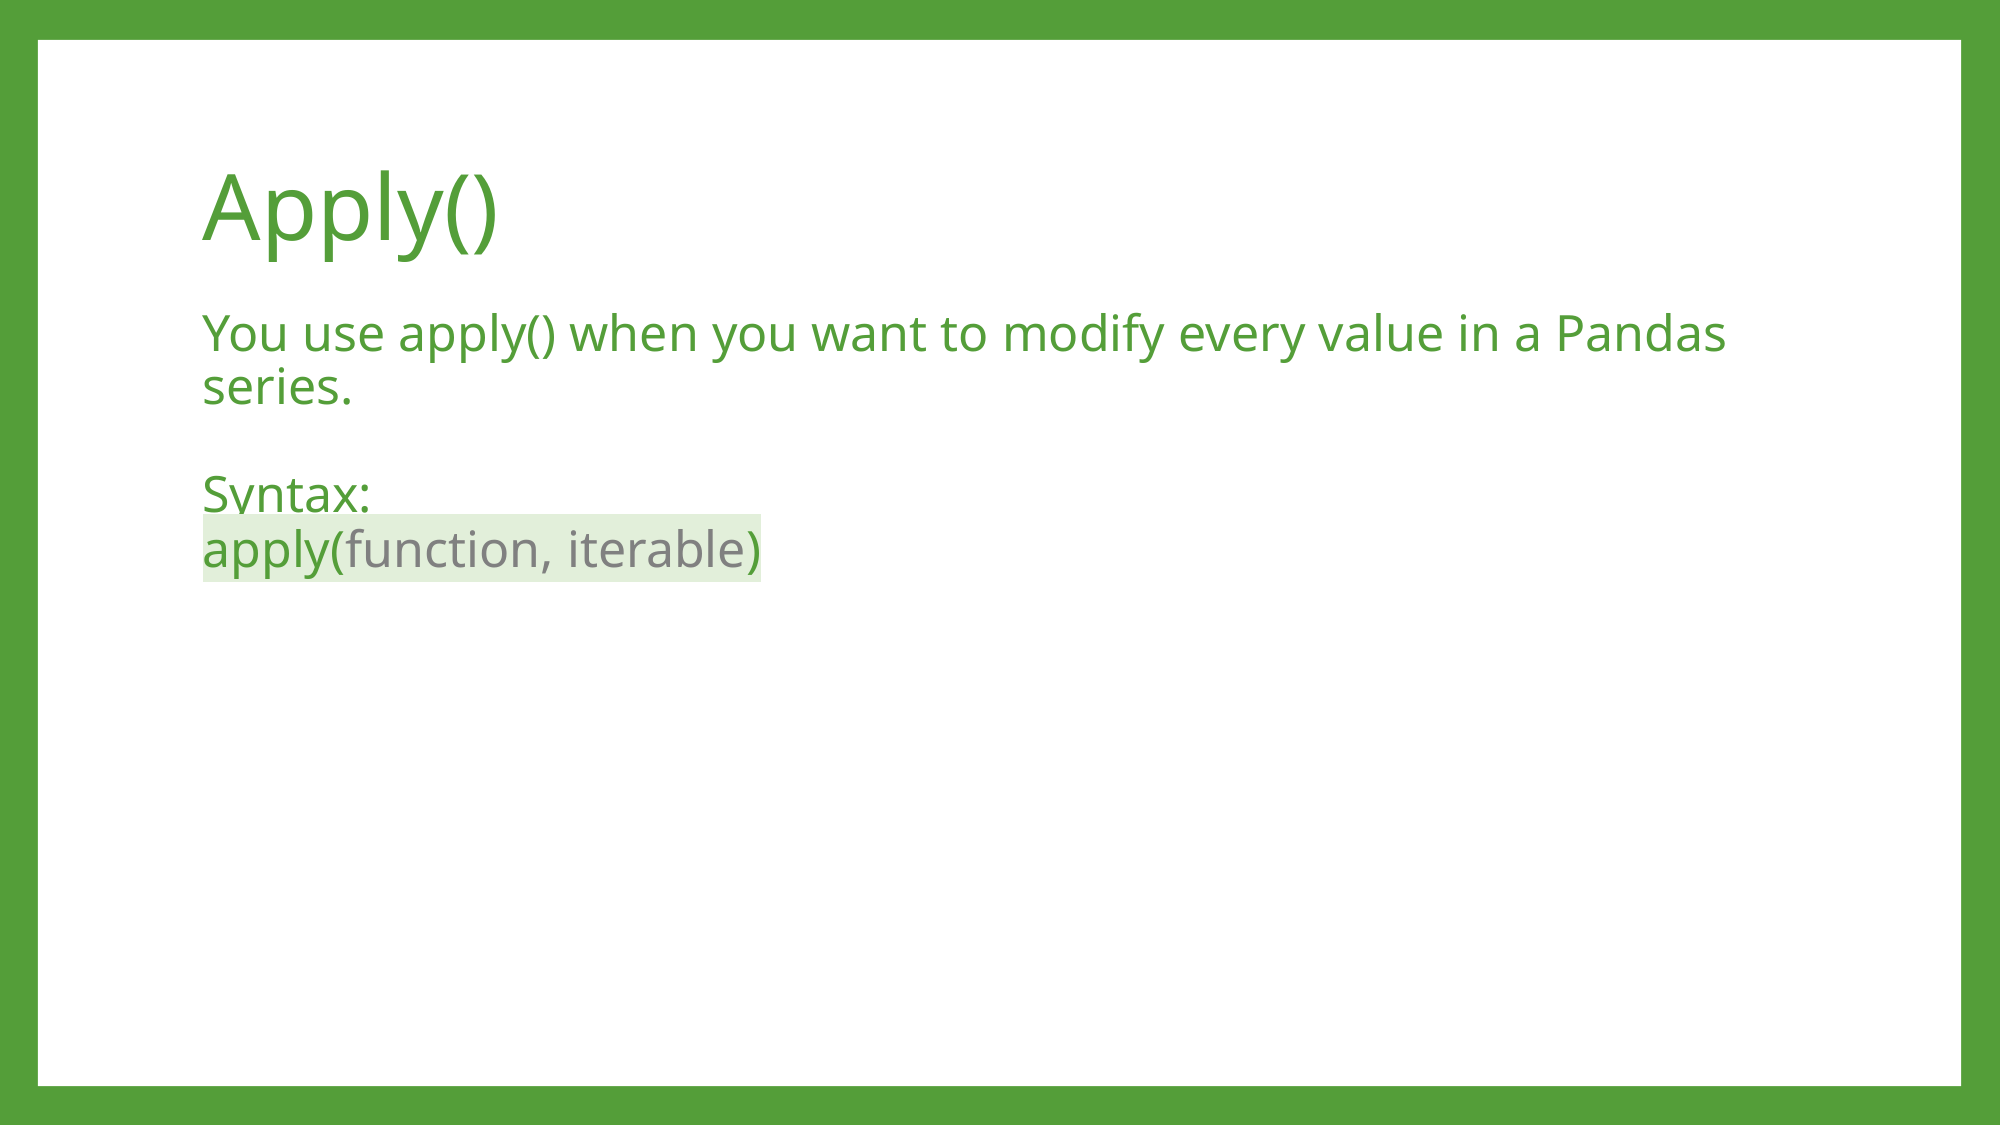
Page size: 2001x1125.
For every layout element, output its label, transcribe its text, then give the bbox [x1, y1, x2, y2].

title Apply() [187, 99, 1808, 276]
text_box You use apply() when you want to modify every value in a Pandas series. Syntax: apply(function, iterable) [187, 276, 1808, 610]
